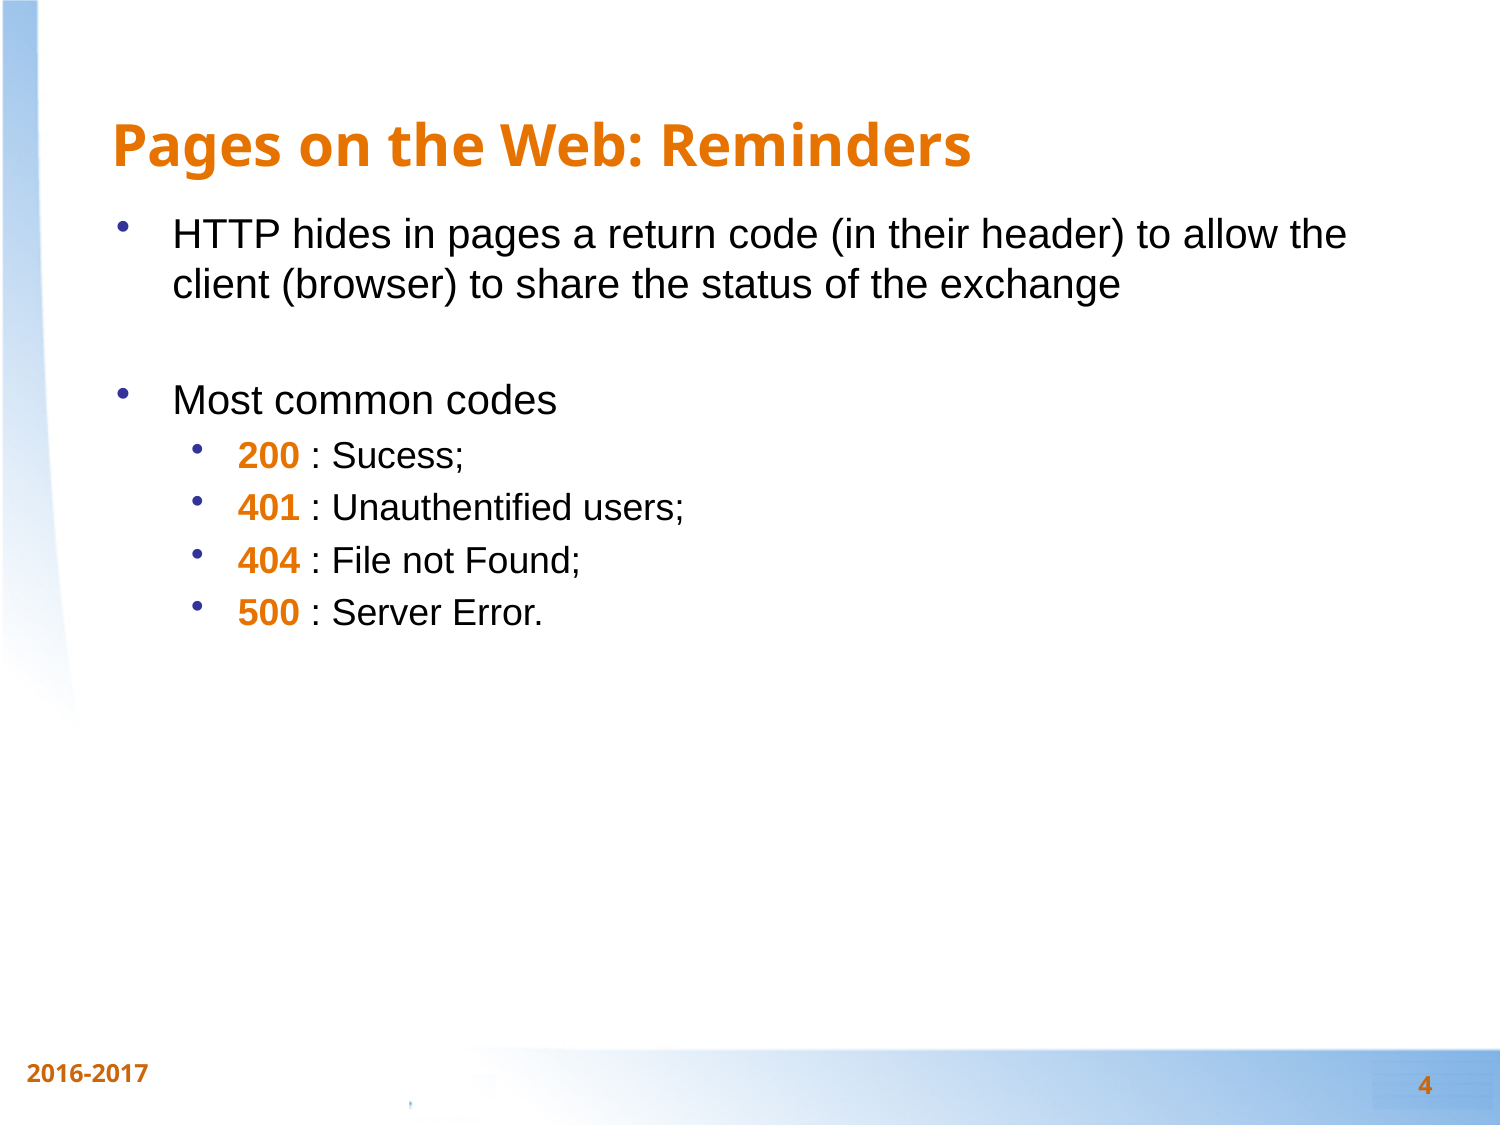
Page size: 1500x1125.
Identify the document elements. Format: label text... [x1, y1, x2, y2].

title Pages on the Web: Reminders [96, 90, 1472, 186]
slide_number 4 [1394, 1058, 1500, 1112]
list HTTP hides in pages a return code (in their header) to allow the client (browser) to share the status of the exchange Most common codes 200 : Sucess; 401 : Unauthentified users; 404 : File not Found; 500 : Server Error. [101, 199, 1472, 1059]
picture [0, 0, 1500, 1125]
